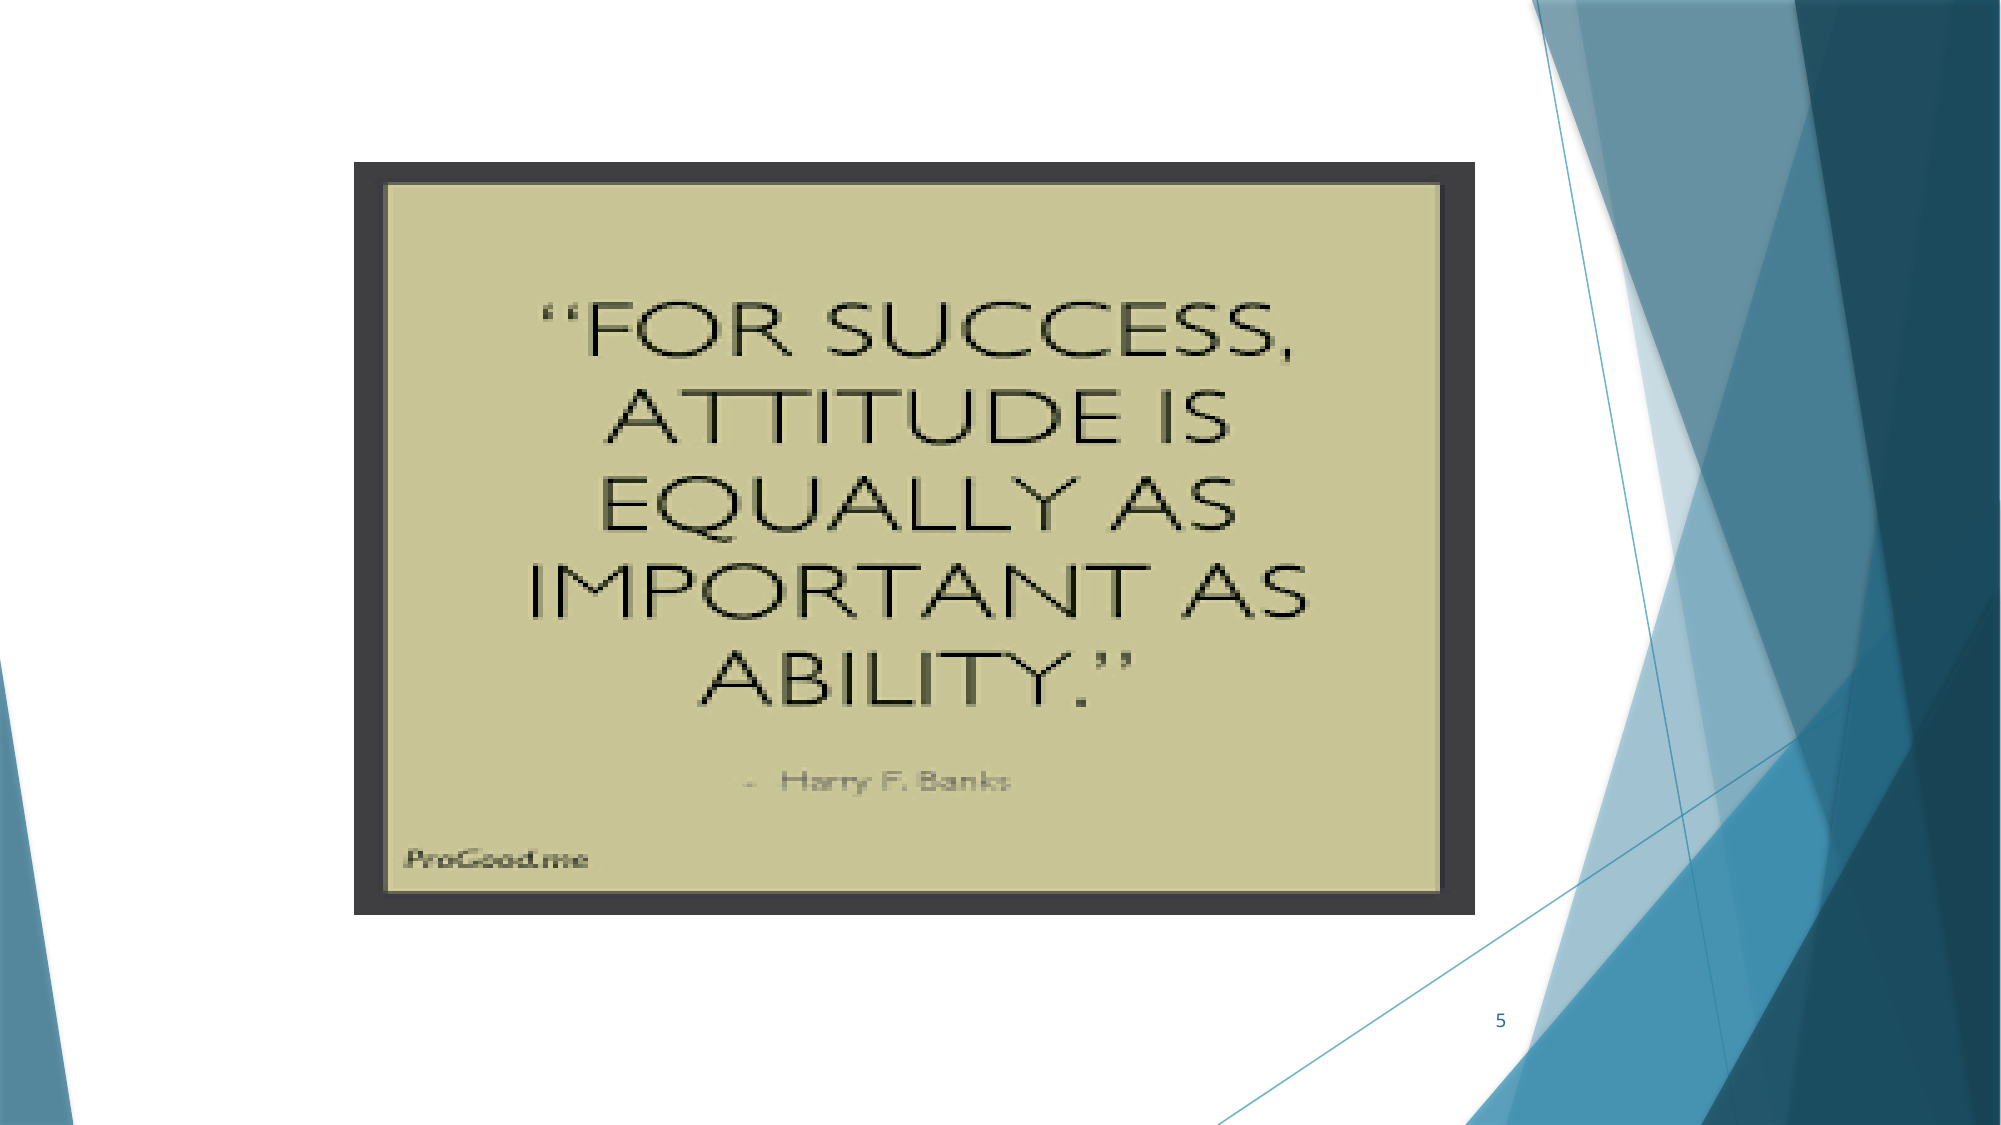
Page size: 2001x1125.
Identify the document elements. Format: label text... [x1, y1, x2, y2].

slide_number 5 [1409, 991, 1522, 1051]
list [353, 161, 1475, 916]
